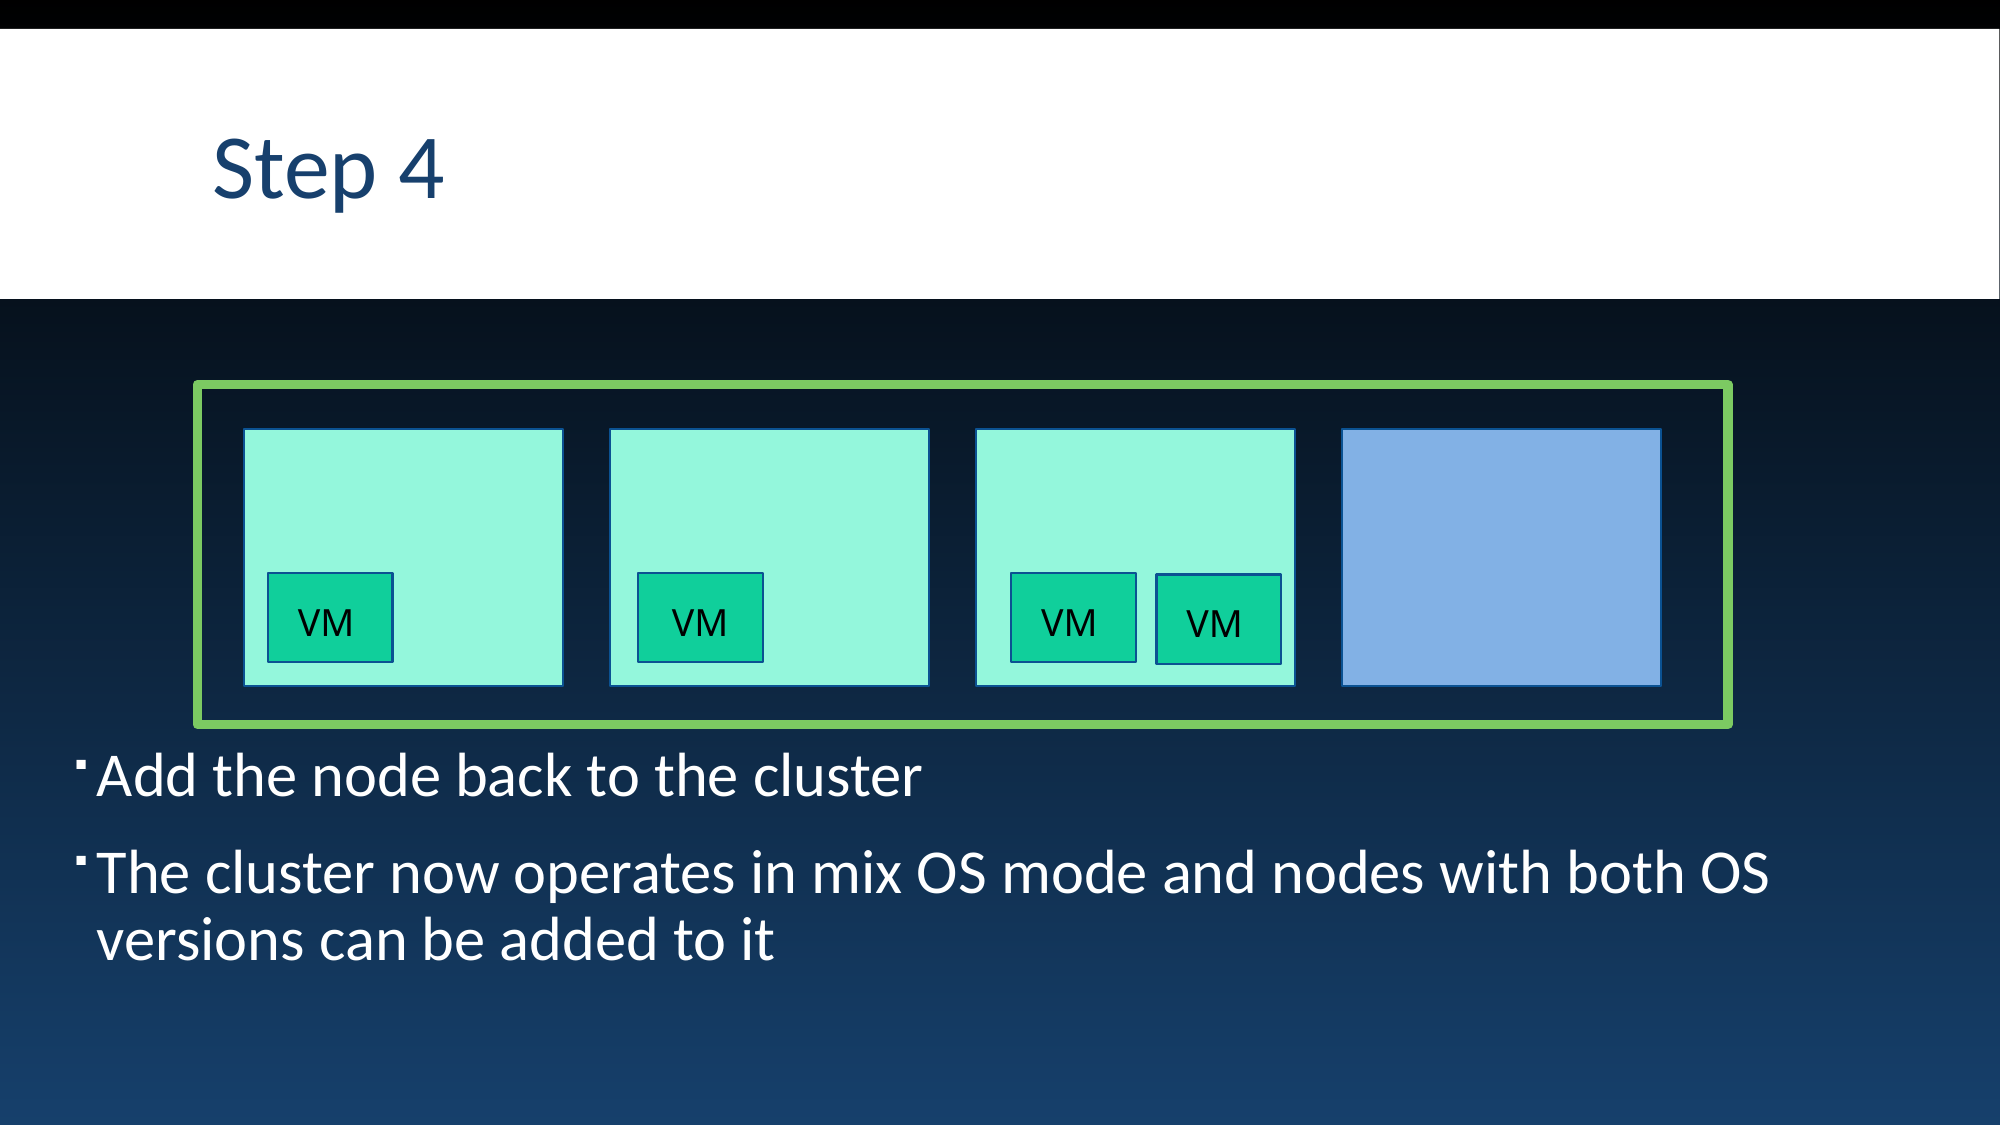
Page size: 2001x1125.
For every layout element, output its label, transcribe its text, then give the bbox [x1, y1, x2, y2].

list Add the node back to the cluster The cluster now operates in mix OS mode and nodes with both OS versions can be added to it [51, 341, 1803, 1032]
text_box [196, 383, 1729, 725]
title Step 4 [197, 46, 1803, 295]
